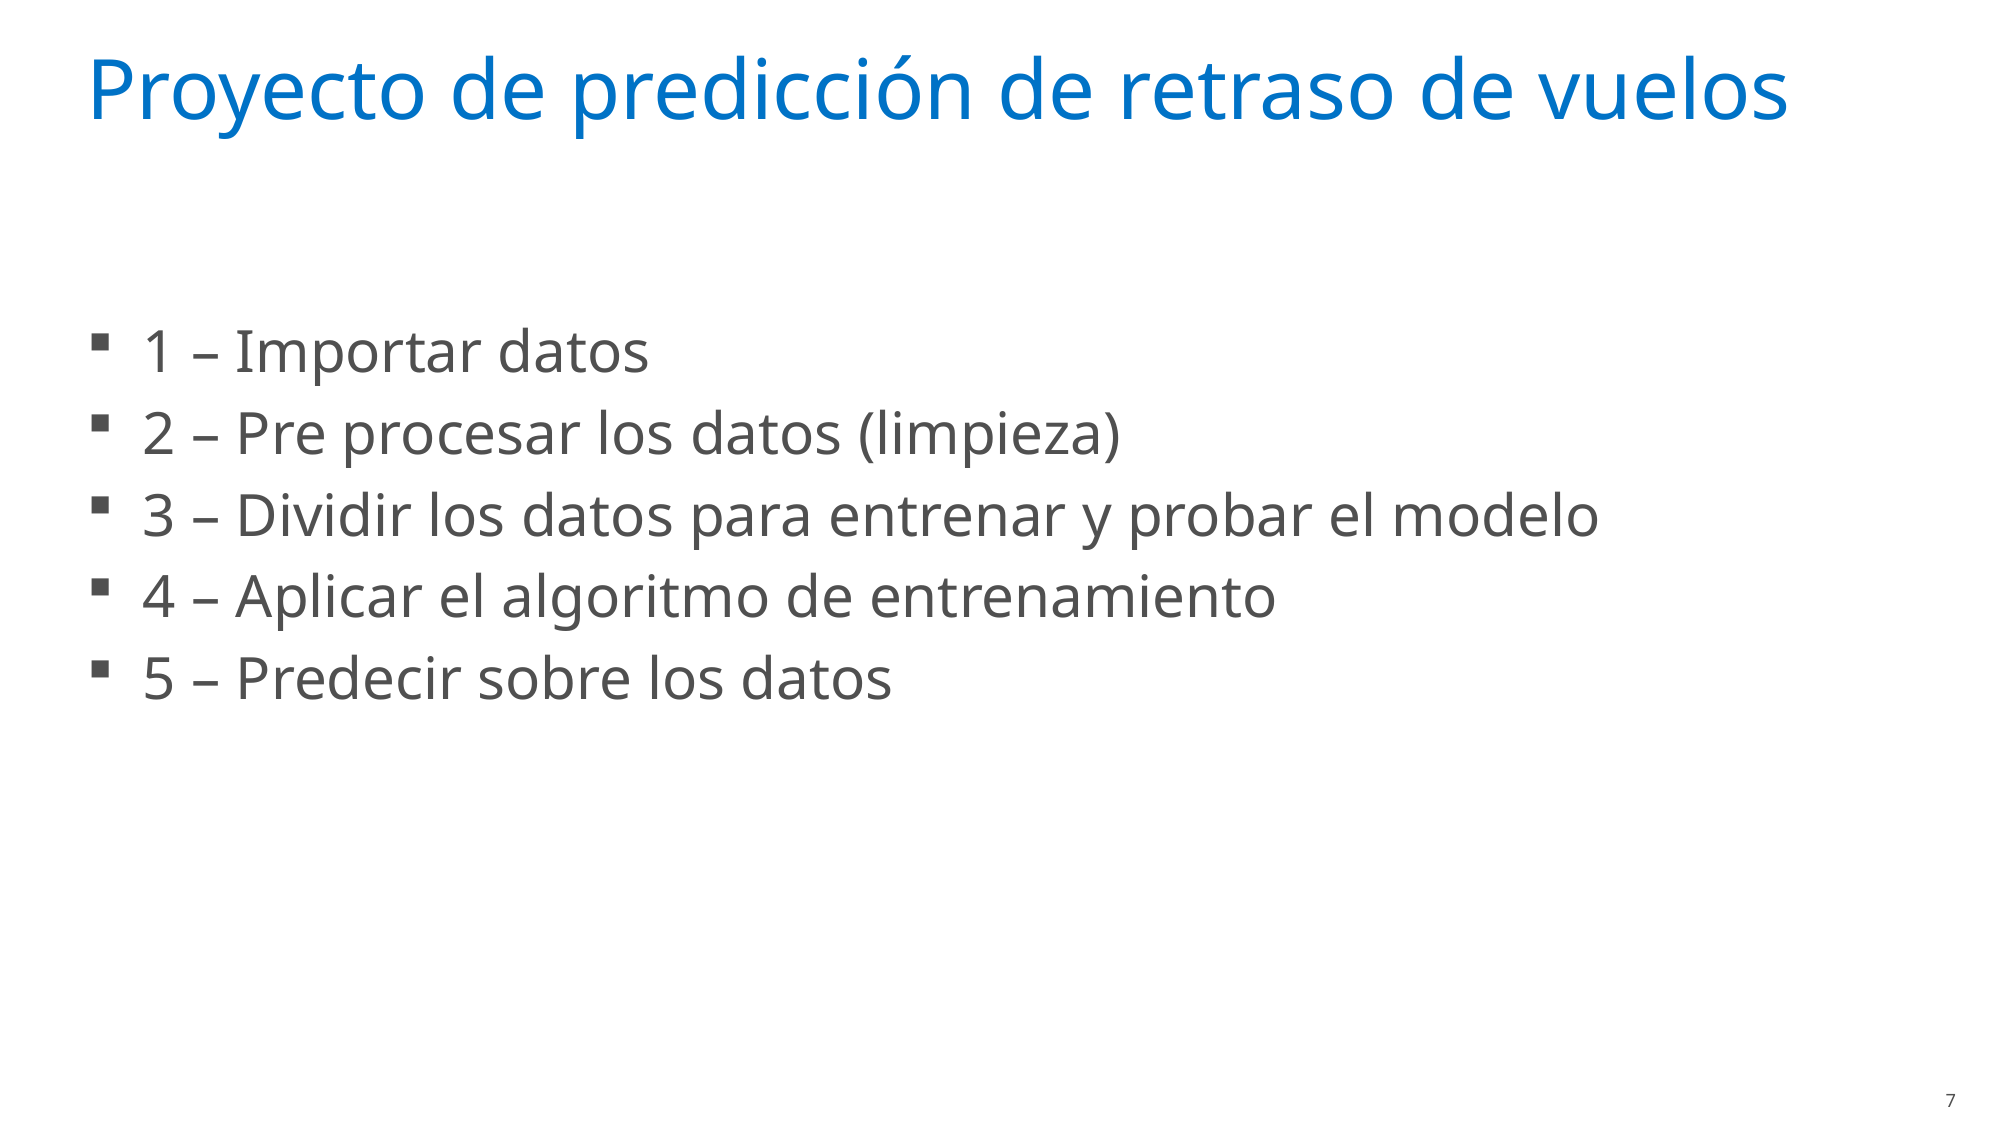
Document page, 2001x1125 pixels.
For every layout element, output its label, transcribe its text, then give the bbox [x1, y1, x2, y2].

list 1 – Importar datos 2 – Pre procesar los datos (limpieza) 3 – Dividir los datos para entrenar y probar el modelo 4 – Aplicar el algoritmo de entrenamiento 5 – Predecir sobre los datos [62, 299, 1937, 740]
title Proyecto de predicción de retraso de vuelos [62, 20, 1938, 172]
